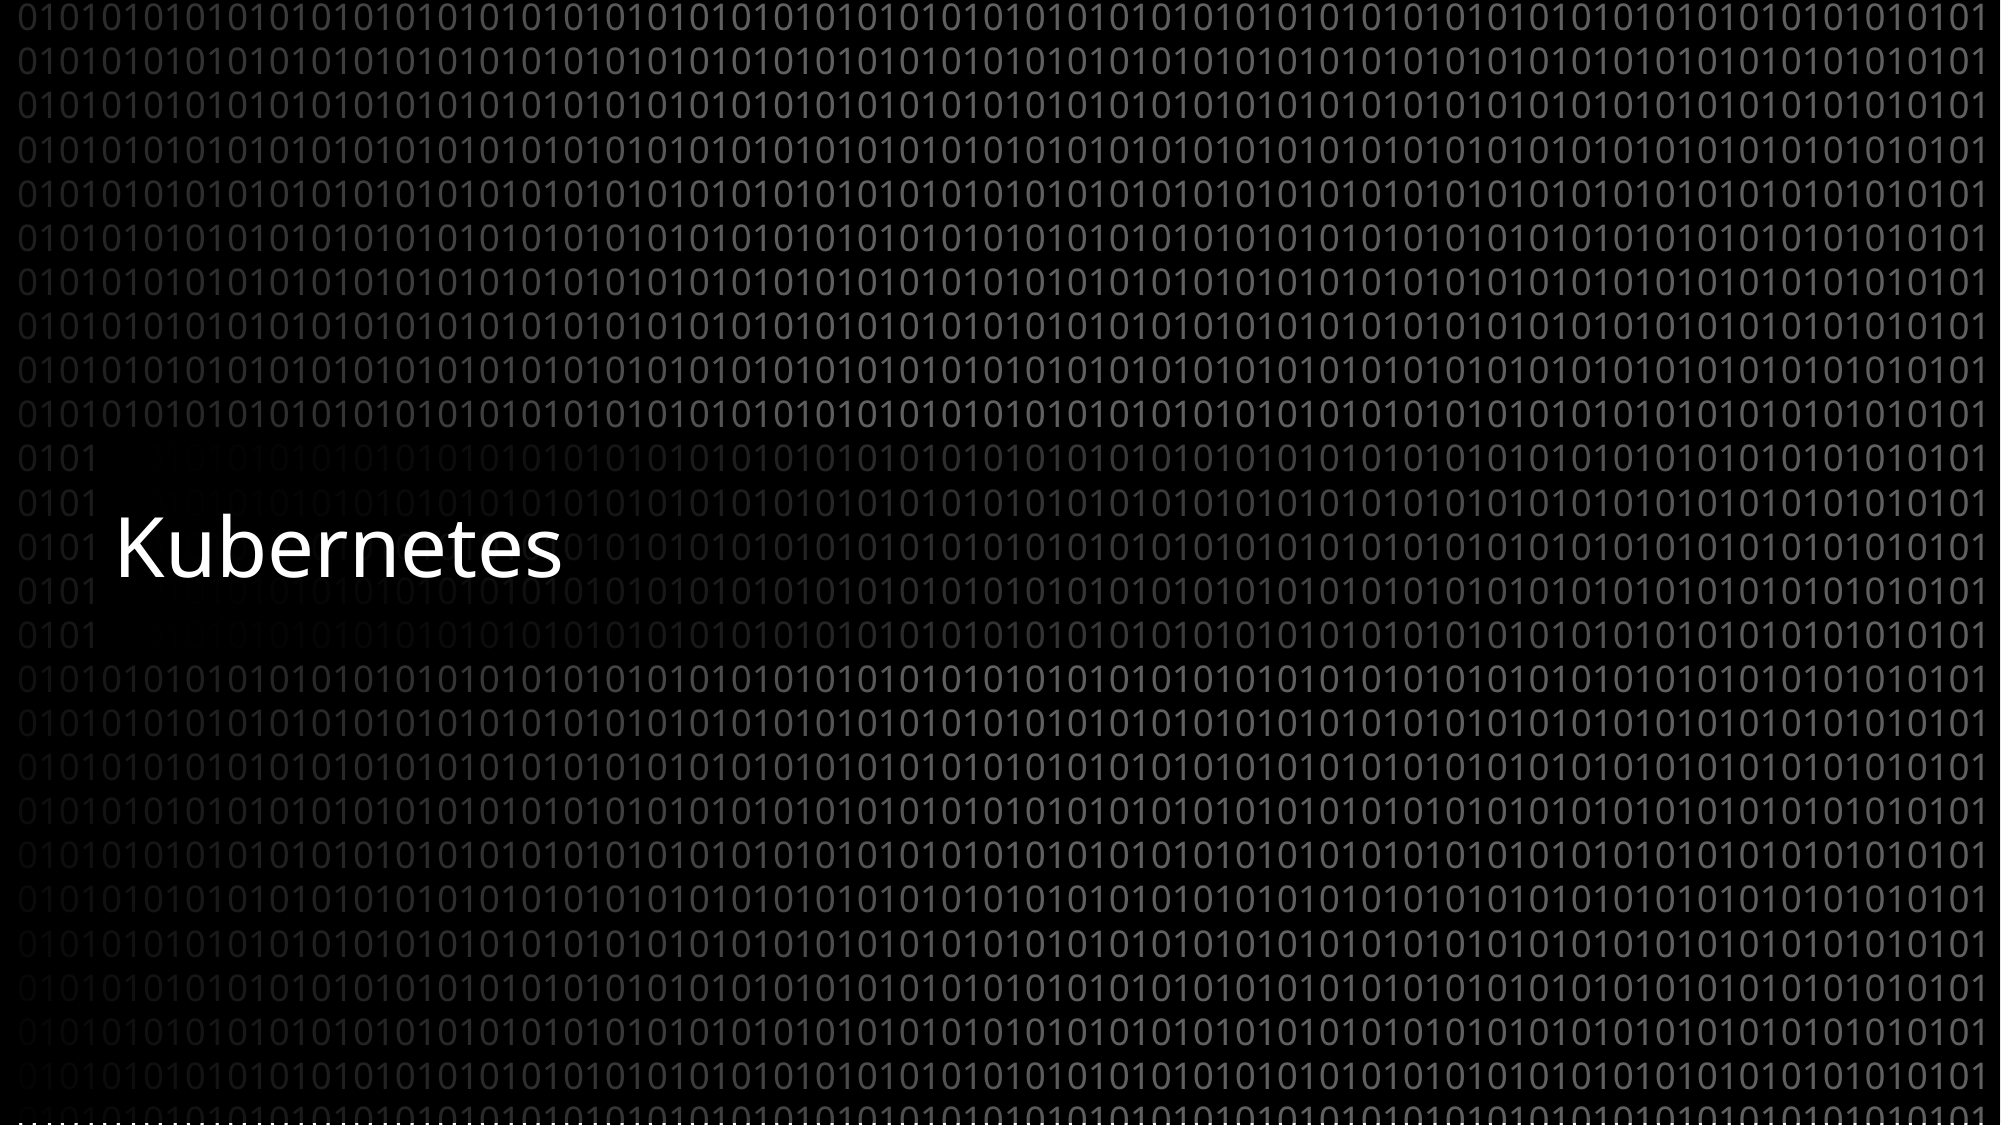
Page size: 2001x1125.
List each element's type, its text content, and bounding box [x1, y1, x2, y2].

title Kubernetes [98, 442, 1824, 660]
